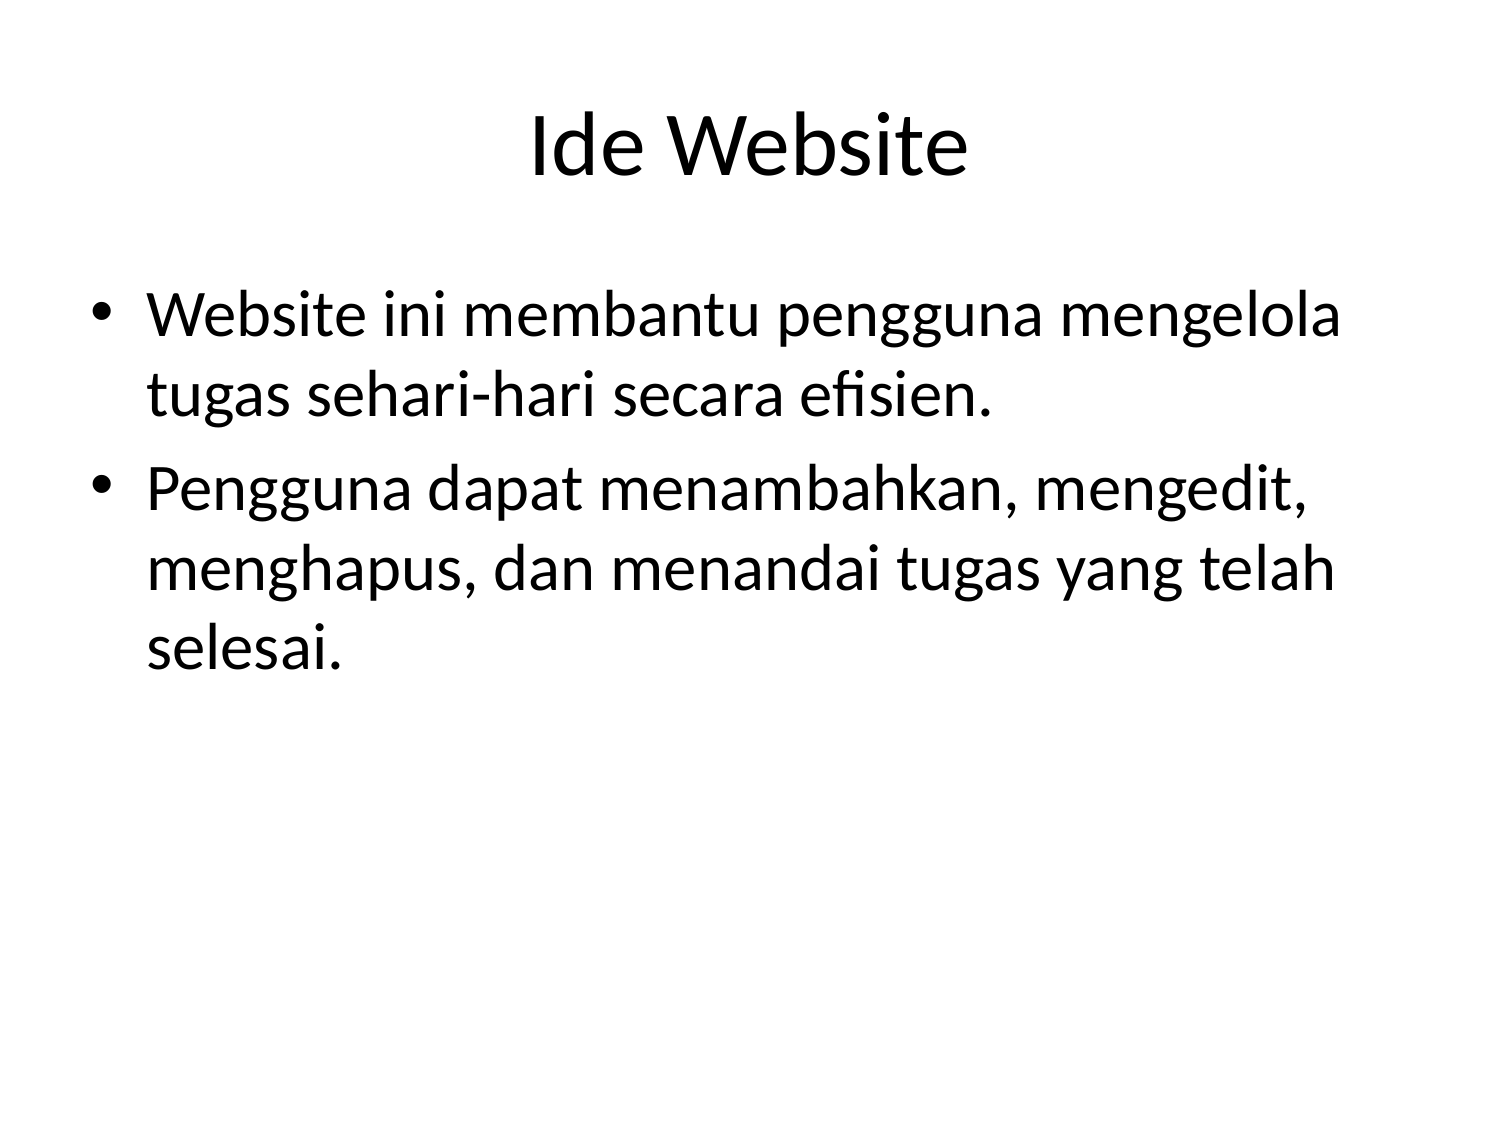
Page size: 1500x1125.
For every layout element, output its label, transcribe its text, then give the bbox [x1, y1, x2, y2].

title Ide Website [75, 45, 1425, 233]
list Website ini membantu pengguna mengelola tugas sehari-hari secara efisien. Pengguna dapat menambahkan, mengedit, menghapus, dan menandai tugas yang telah selesai. [75, 262, 1425, 1005]
